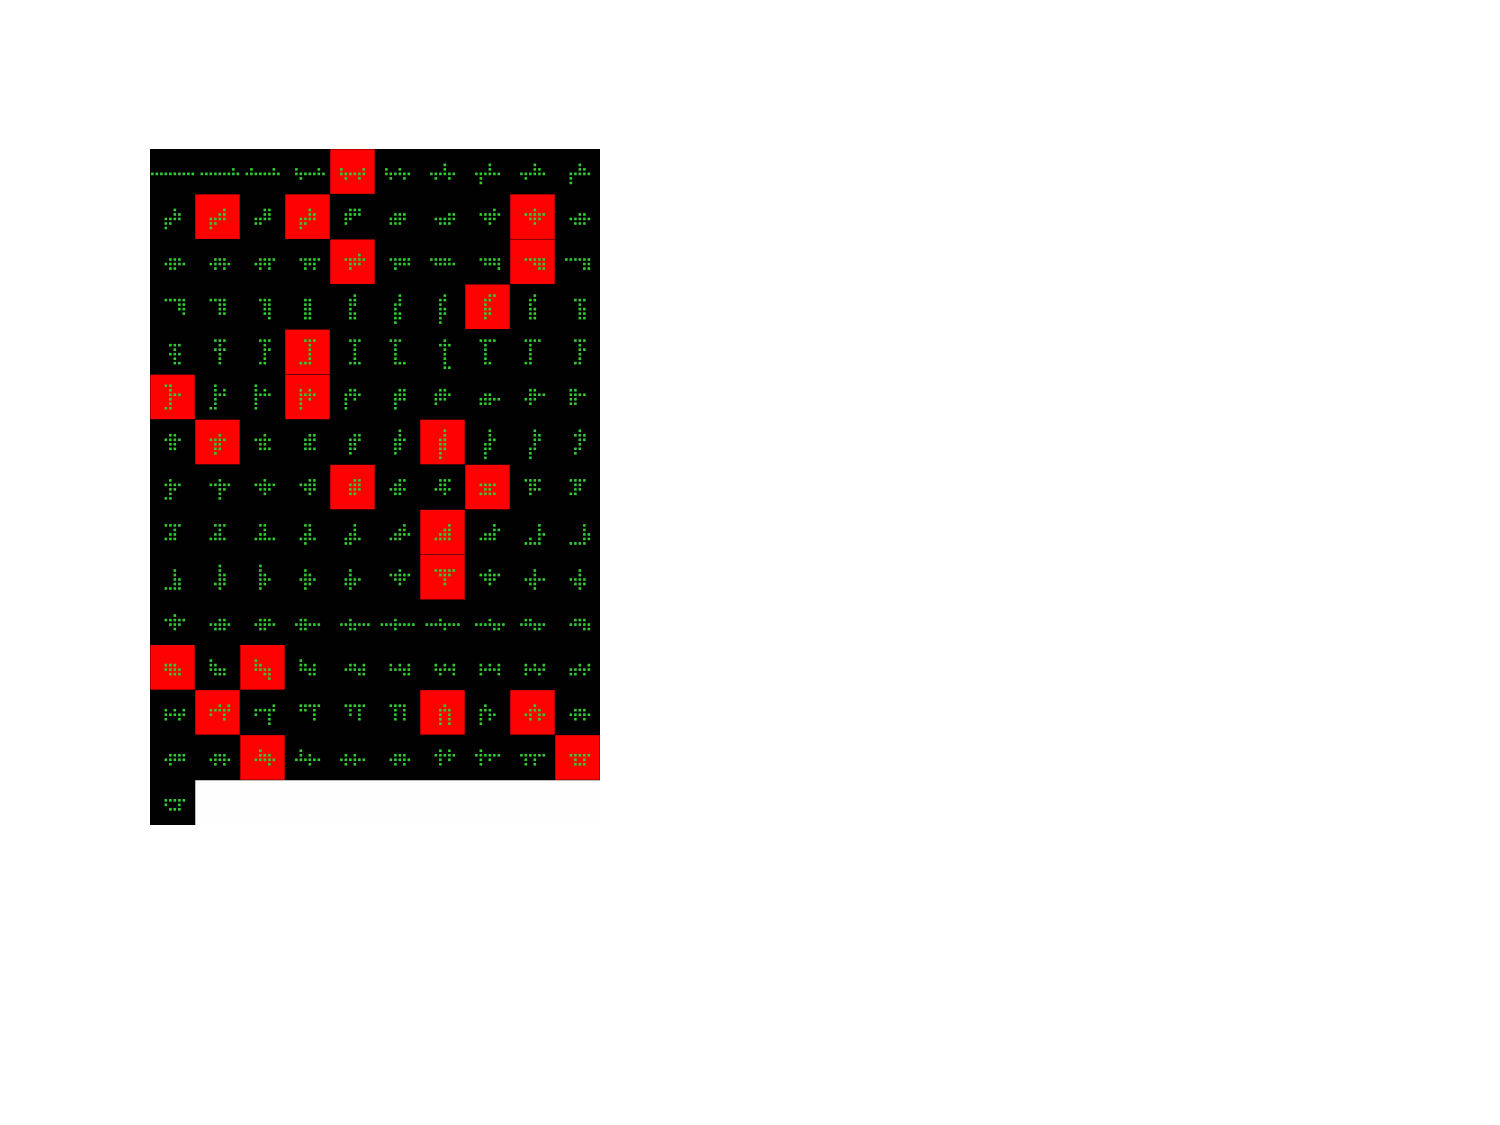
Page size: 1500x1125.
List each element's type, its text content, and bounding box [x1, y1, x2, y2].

picture [149, 149, 601, 826]
title Player 039 [75, 45, 1425, 233]
